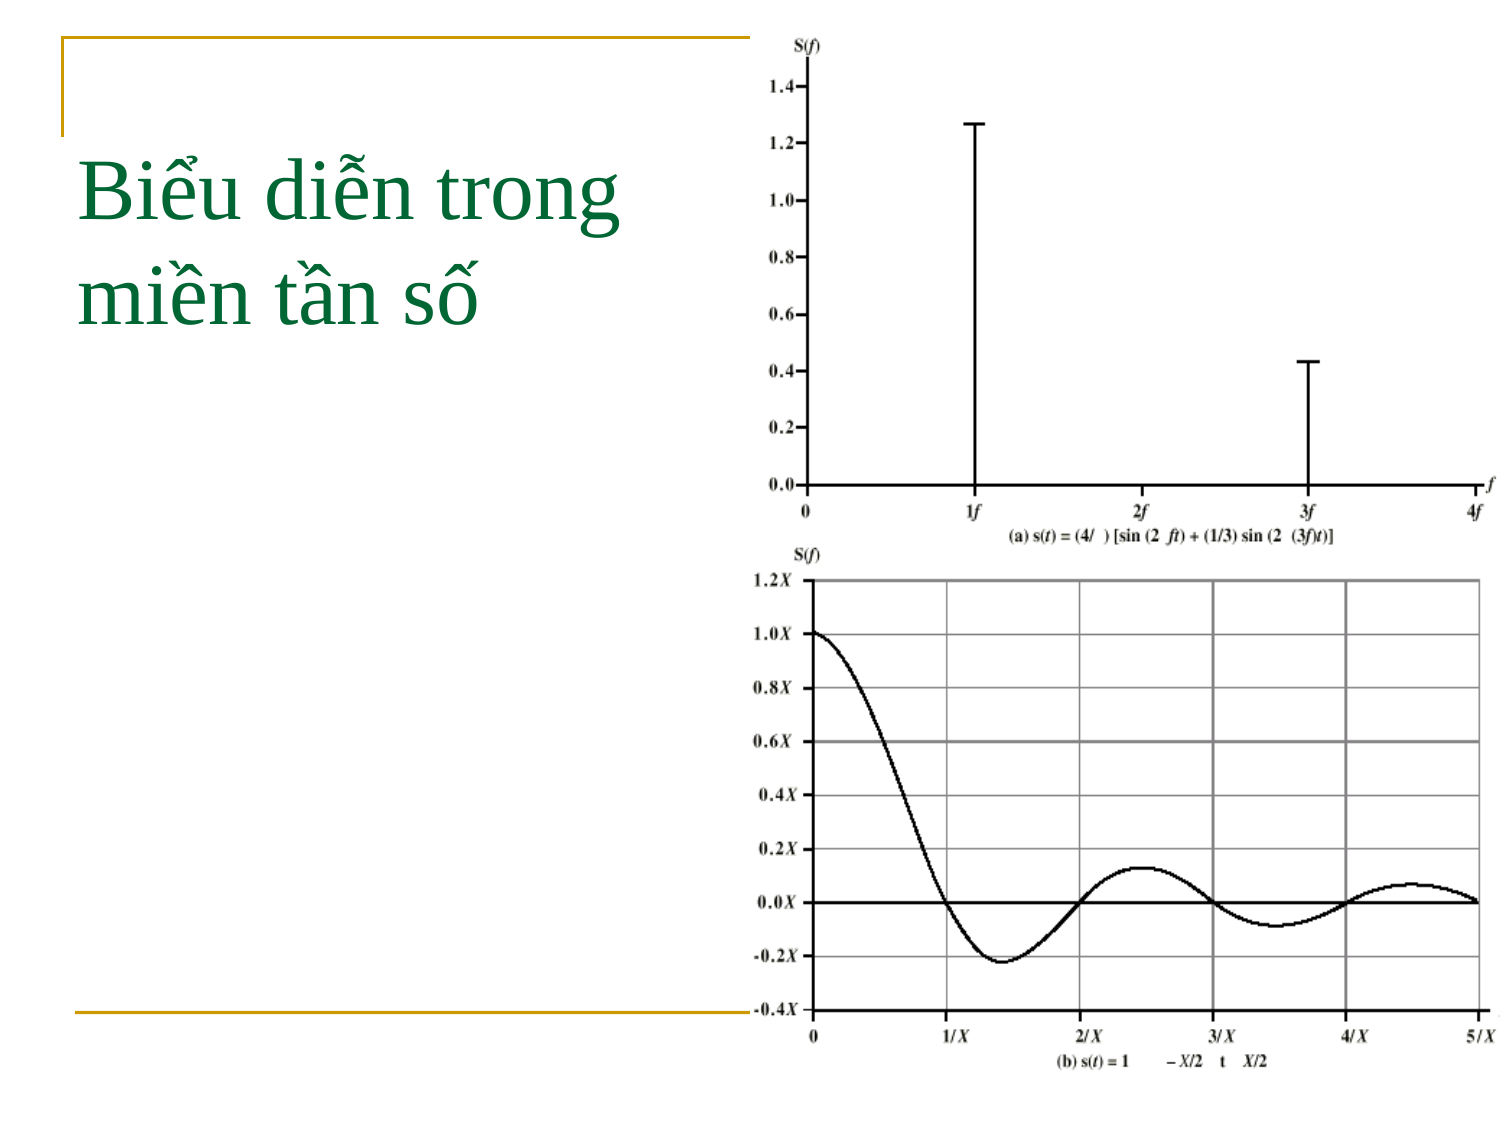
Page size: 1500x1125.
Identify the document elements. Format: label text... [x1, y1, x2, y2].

picture [749, 32, 1500, 1088]
title Biểu diễn trong miền tần số [62, 125, 675, 313]
